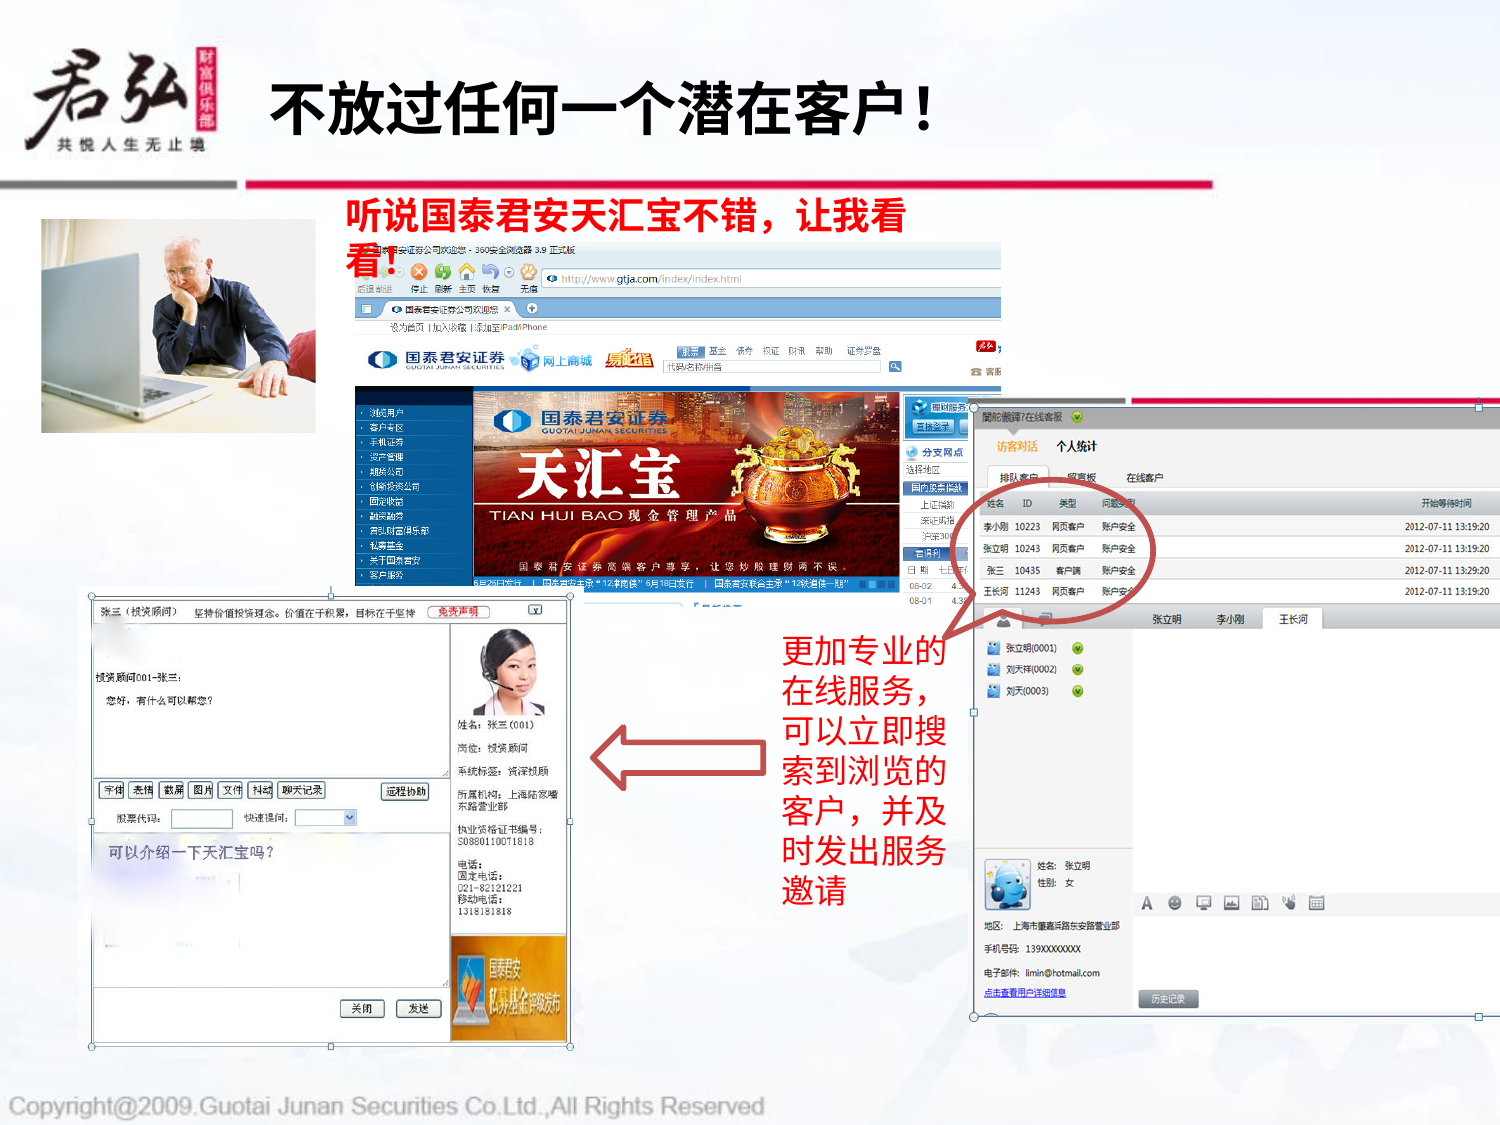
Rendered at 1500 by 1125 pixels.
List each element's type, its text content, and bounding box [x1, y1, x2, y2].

text_box [952, 616, 963, 622]
title 不放过任何一个潜在客户！ [253, 47, 1421, 167]
text_box 更加专业的在线服务，可以立即搜索到浏览的客户，并及时发出服务邀请 [766, 622, 963, 918]
text_box 听说国泰君安天汇宝不错，让我看看！ [330, 184, 983, 290]
text_box [590, 725, 766, 791]
picture [0, 0, 1500, 1125]
